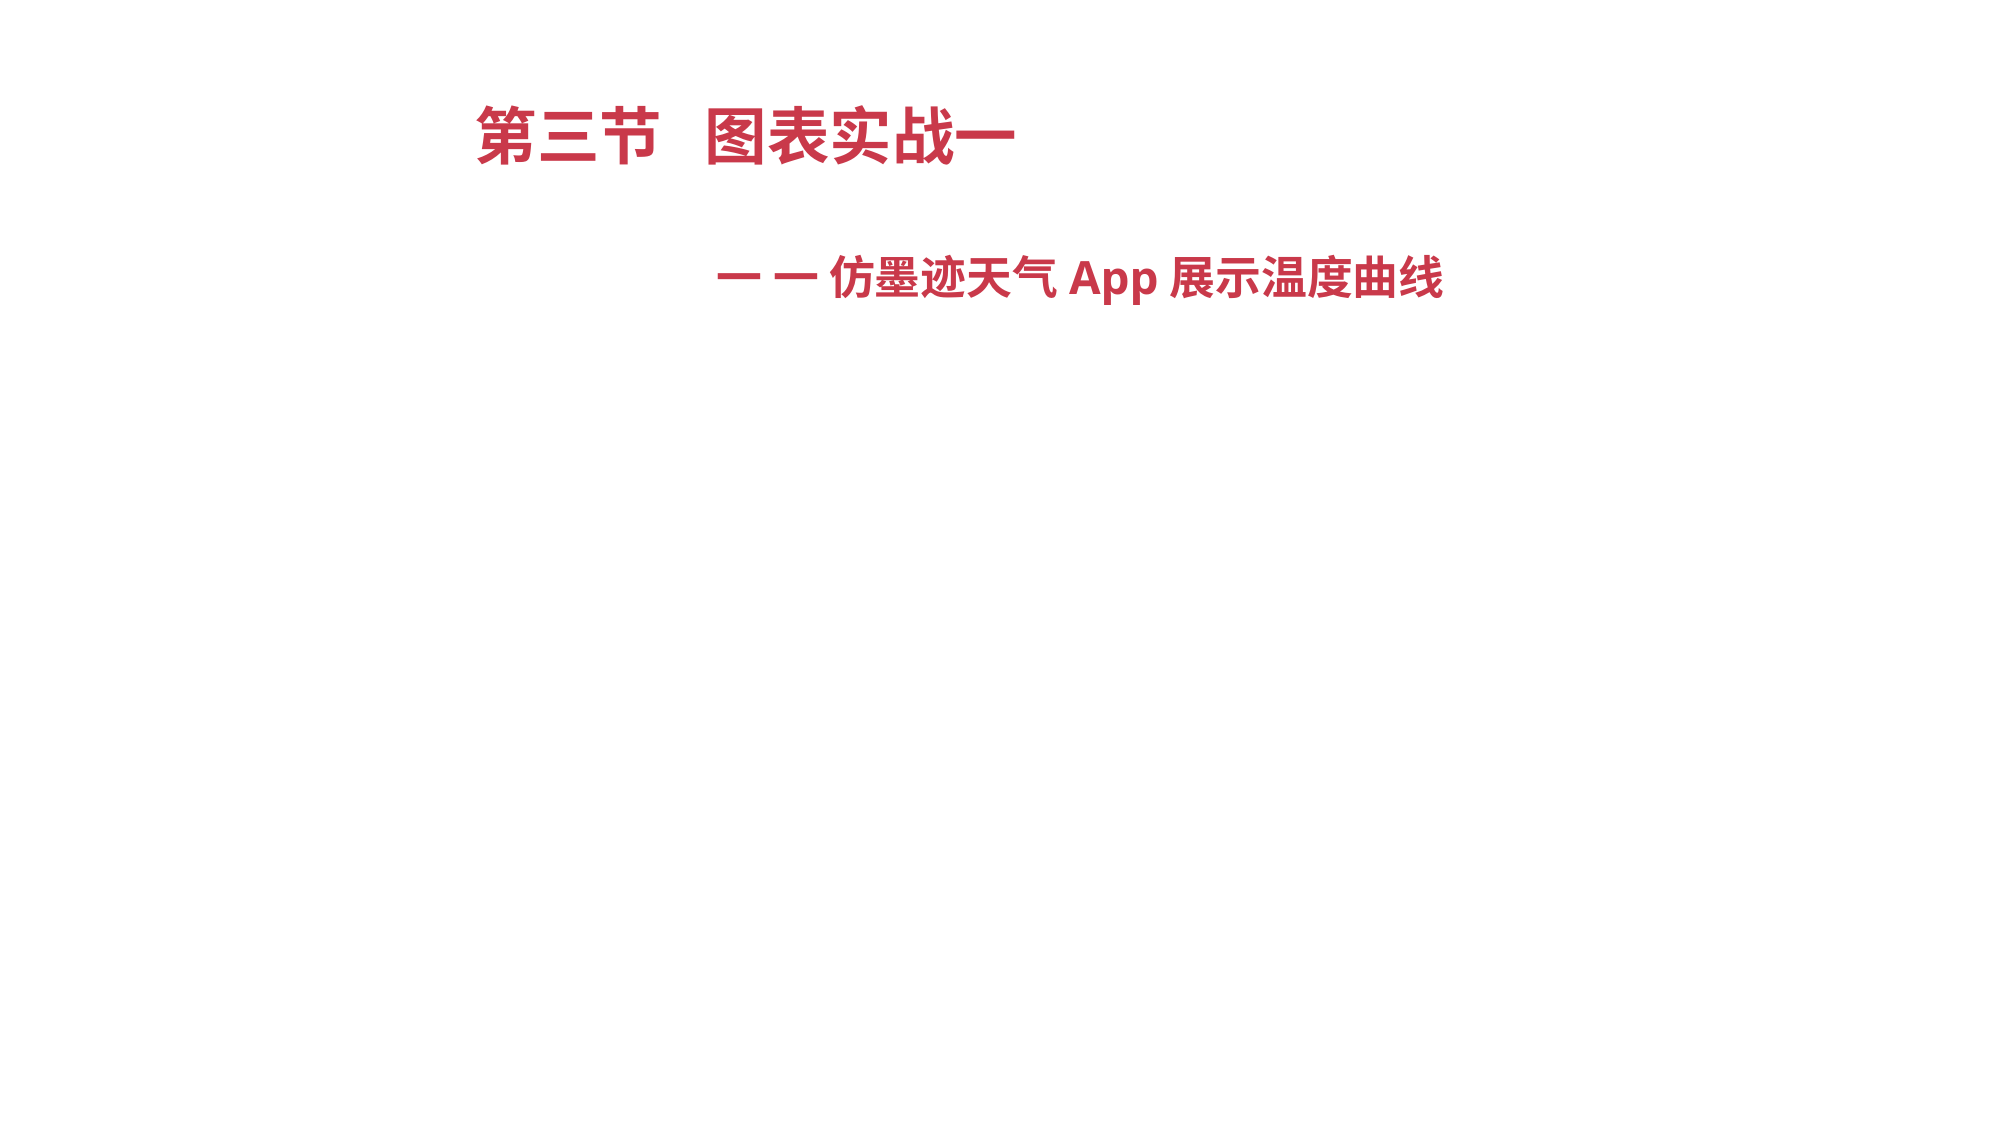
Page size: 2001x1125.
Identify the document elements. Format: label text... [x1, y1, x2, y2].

text_box 第三节 图表实战一 一 一 仿墨迹天气App展示温度曲线 [373, 98, 1559, 316]
